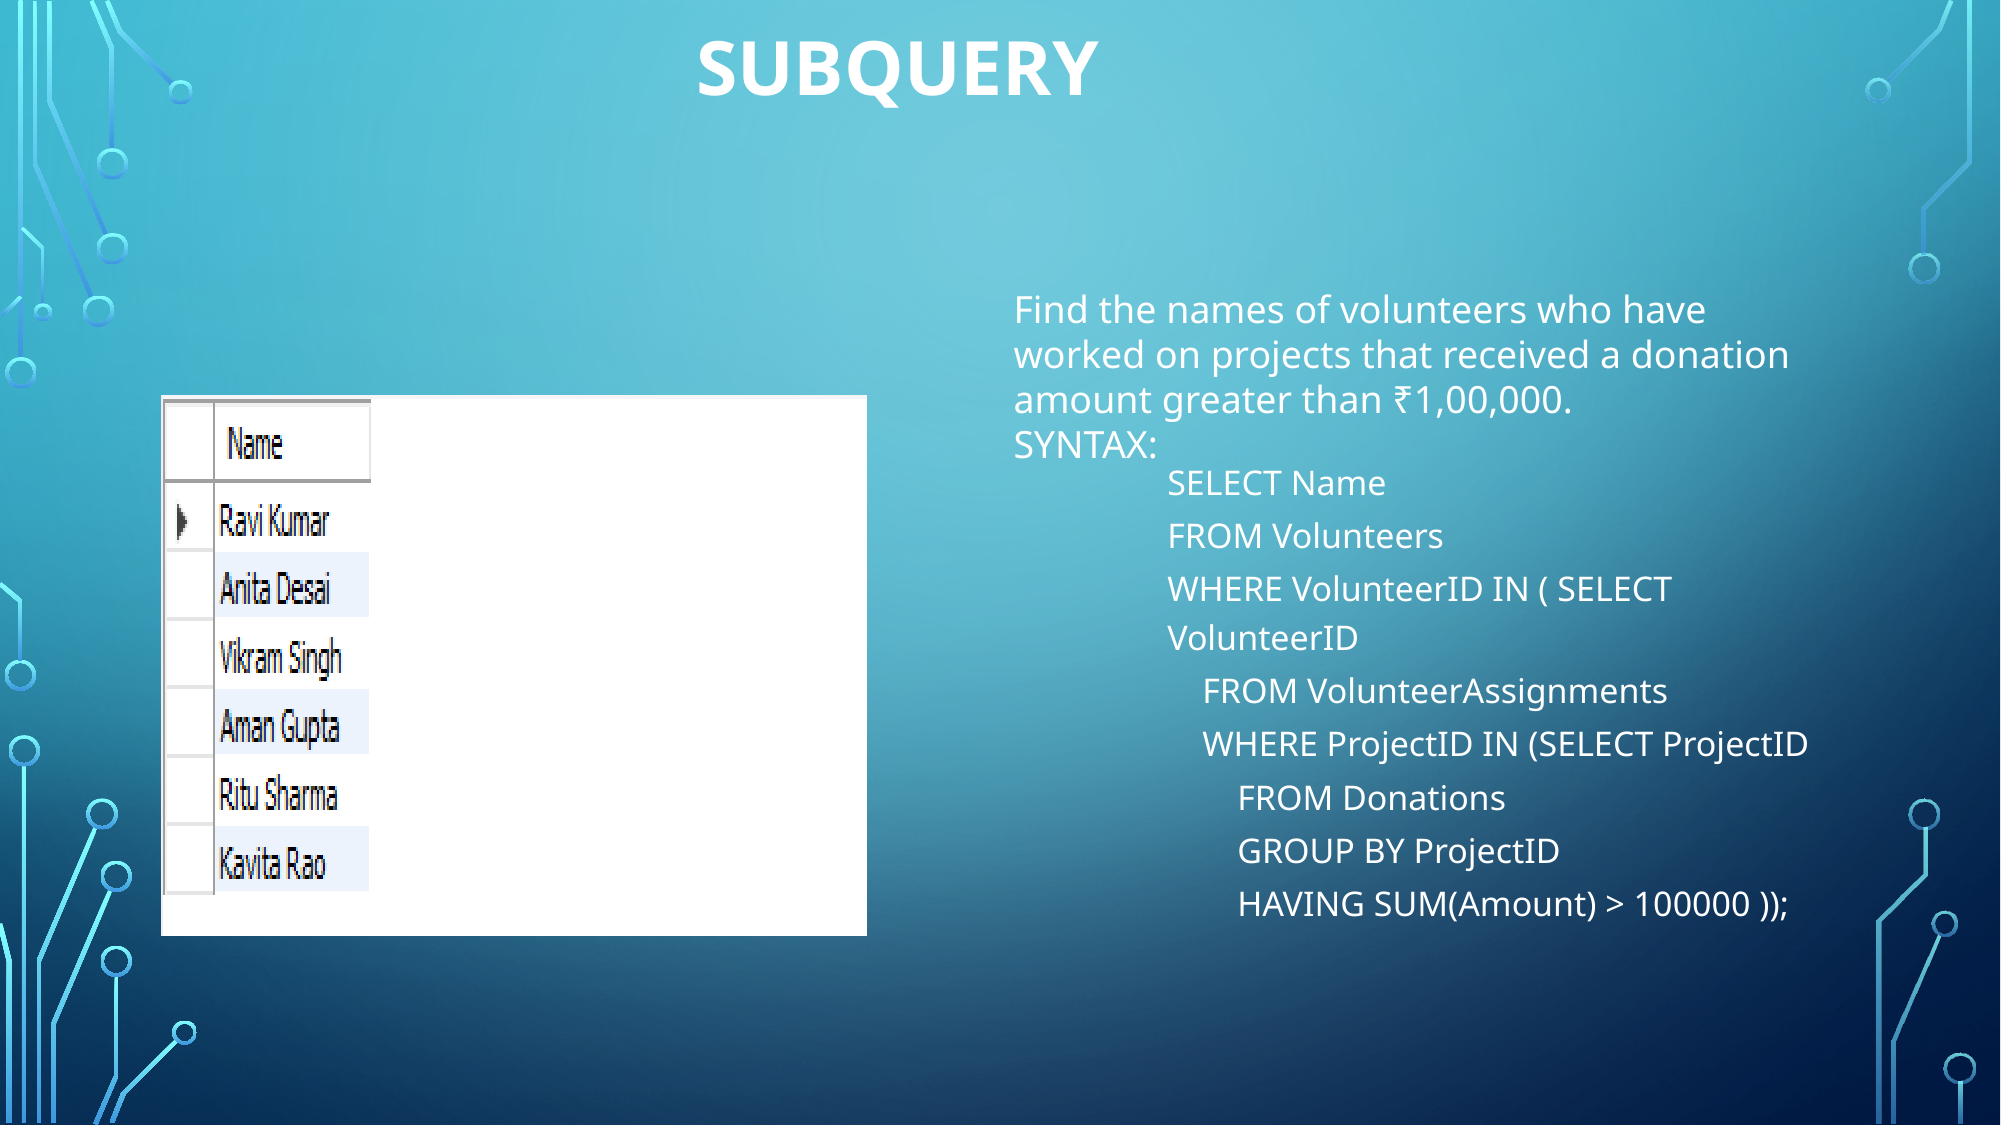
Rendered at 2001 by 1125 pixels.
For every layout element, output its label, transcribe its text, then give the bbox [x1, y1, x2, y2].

text_box Find the names of volunteers who have worked on projects that received a donation amount greater than ₹1,00,000. SYNTAX: [998, 278, 1811, 474]
title subquery [681, 0, 1811, 171]
list SELECT Name FROM Volunteers WHERE VolunteerID IN ( SELECT VolunteerID FROM VolunteerAssignments WHERE ProjectID IN (SELECT ProjectID FROM Donations GROUP BY ProjectID HAVING SUM(Amount) > 100000 )); [1152, 407, 1839, 990]
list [160, 394, 868, 936]
